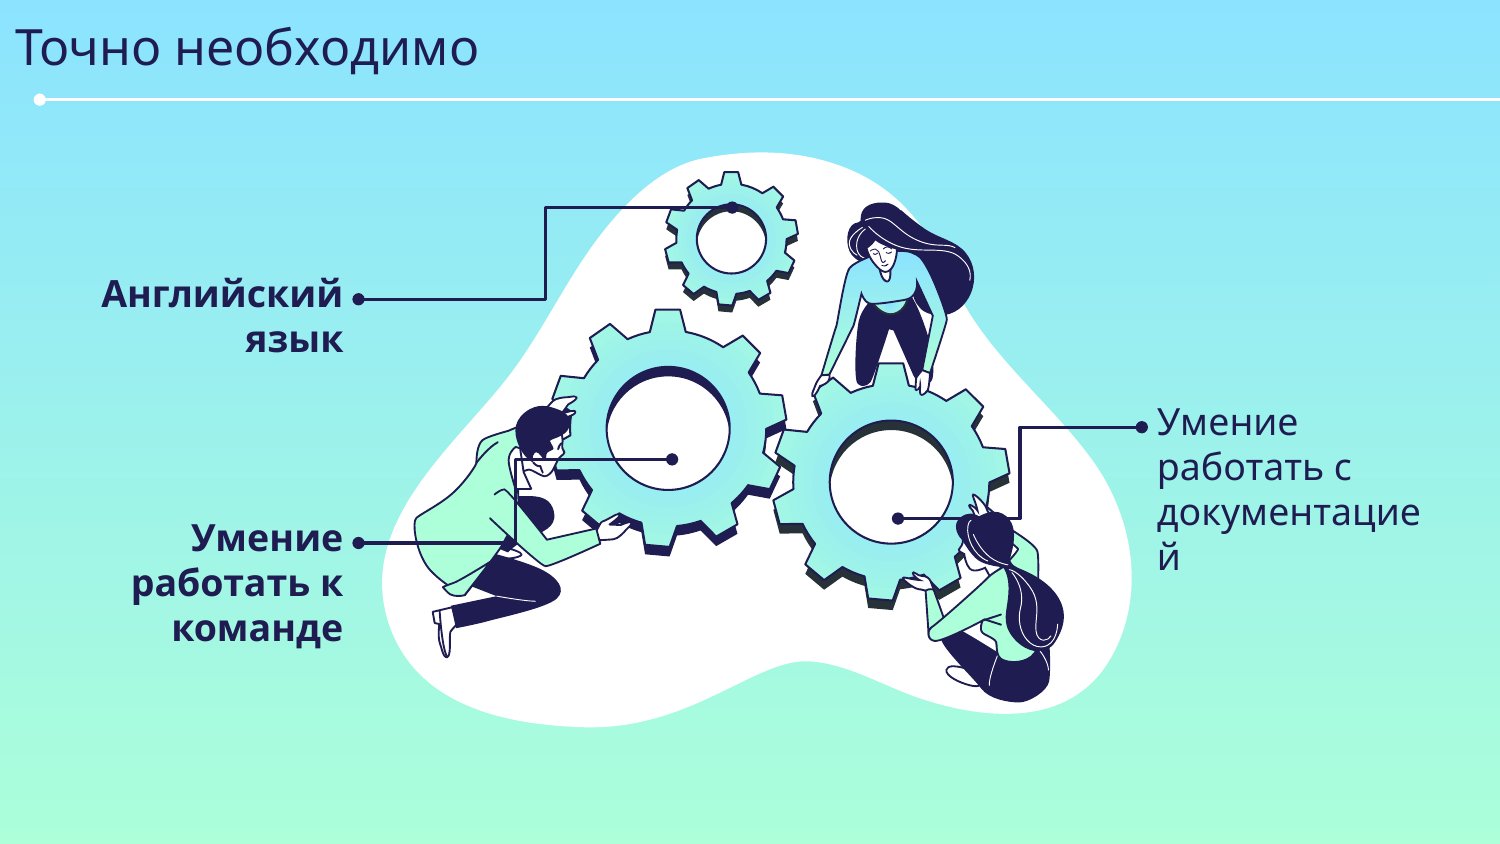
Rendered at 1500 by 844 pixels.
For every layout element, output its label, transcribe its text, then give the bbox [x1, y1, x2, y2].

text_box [358, 459, 673, 544]
title Английский язык [31, 255, 348, 344]
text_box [353, 152, 1147, 728]
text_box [358, 207, 733, 300]
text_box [897, 426, 1142, 519]
title Умение работать к команде [43, 498, 348, 588]
title Умение работать с документацией [1150, 382, 1439, 472]
text_box Точно необходимо [0, 0, 998, 89]
